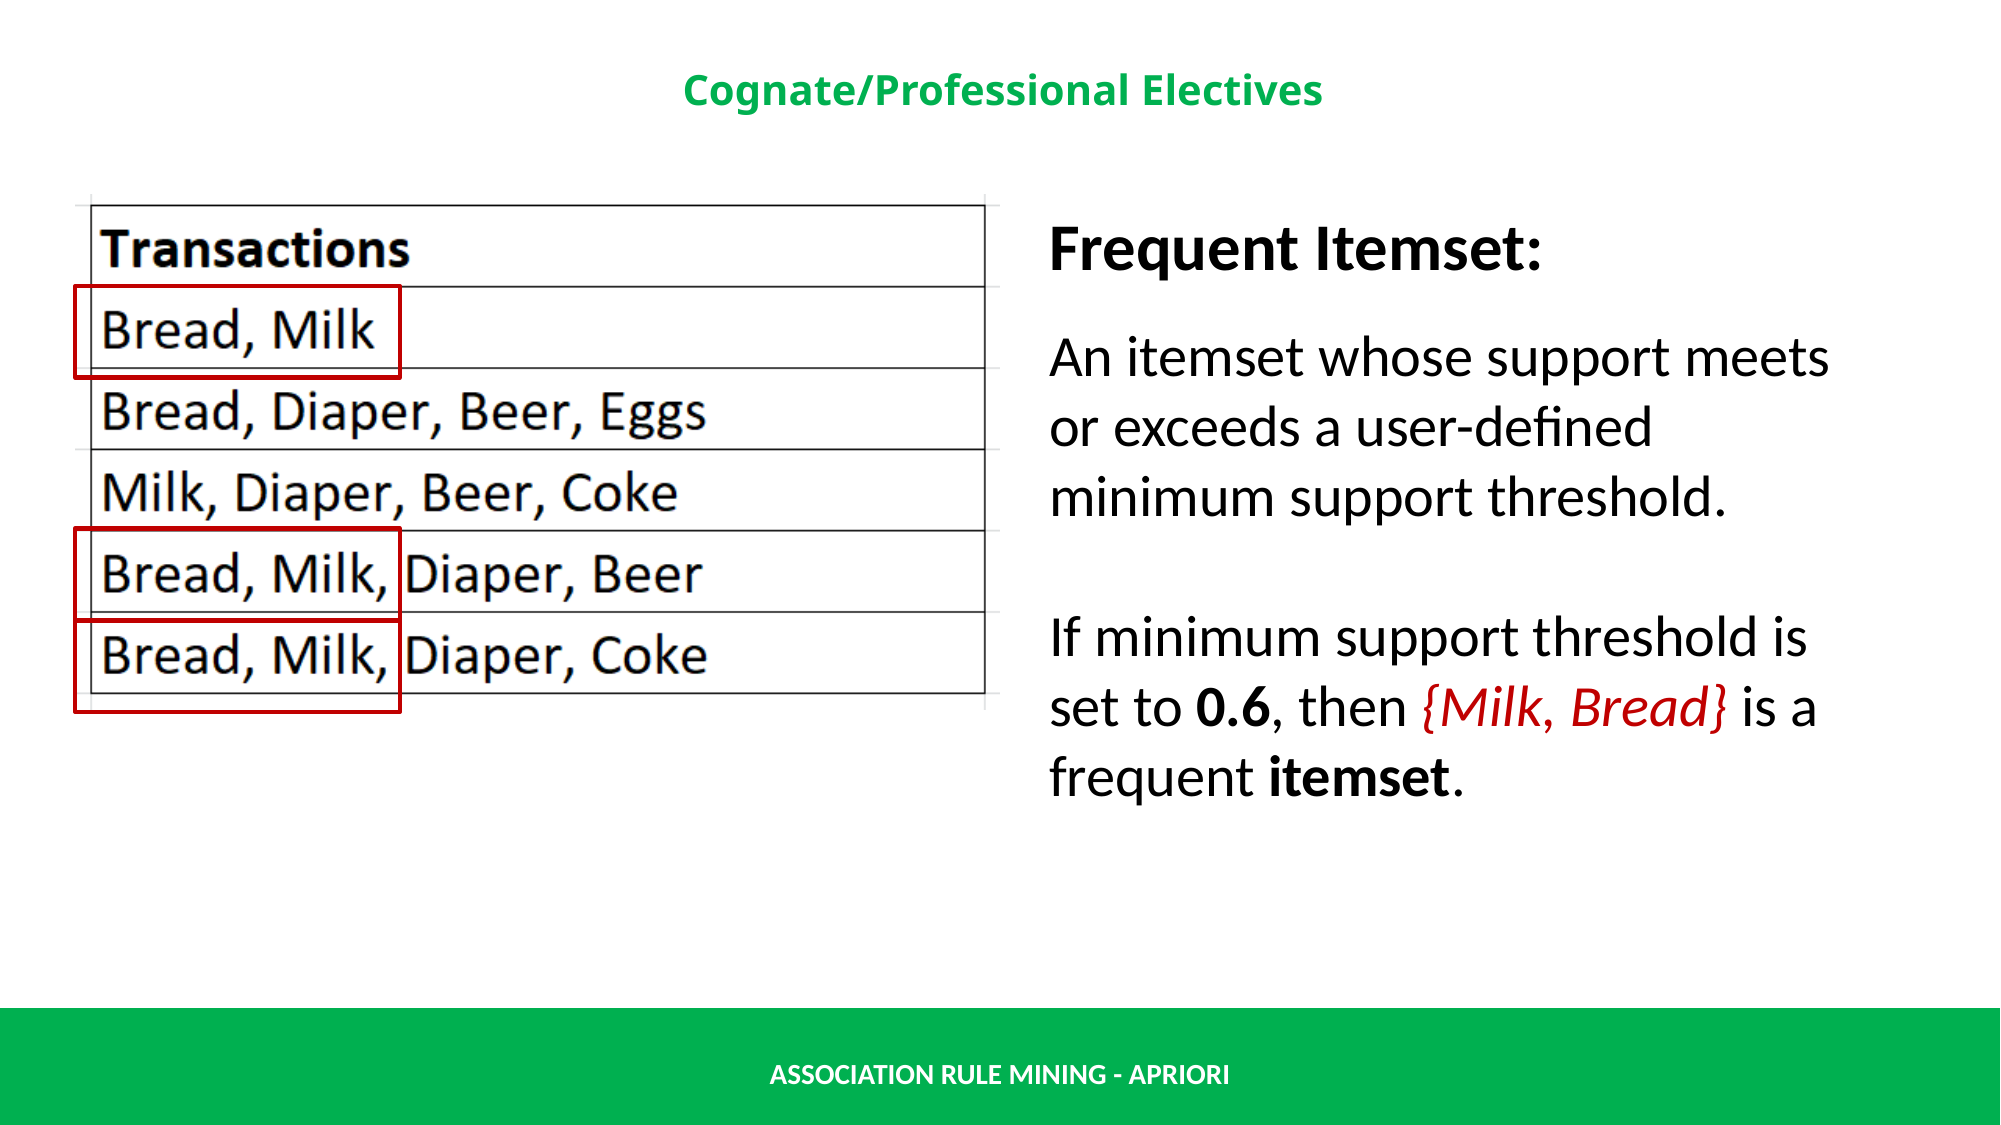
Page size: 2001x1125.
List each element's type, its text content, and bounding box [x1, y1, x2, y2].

picture [74, 194, 1001, 711]
text_box Frequent Itemset: An itemset whose support meets or exceeds a user-defined minimum support threshold. If minimum support threshold is set to 0.6, then {Milk, Bread} is a frequent itemset. [1034, 196, 1892, 851]
